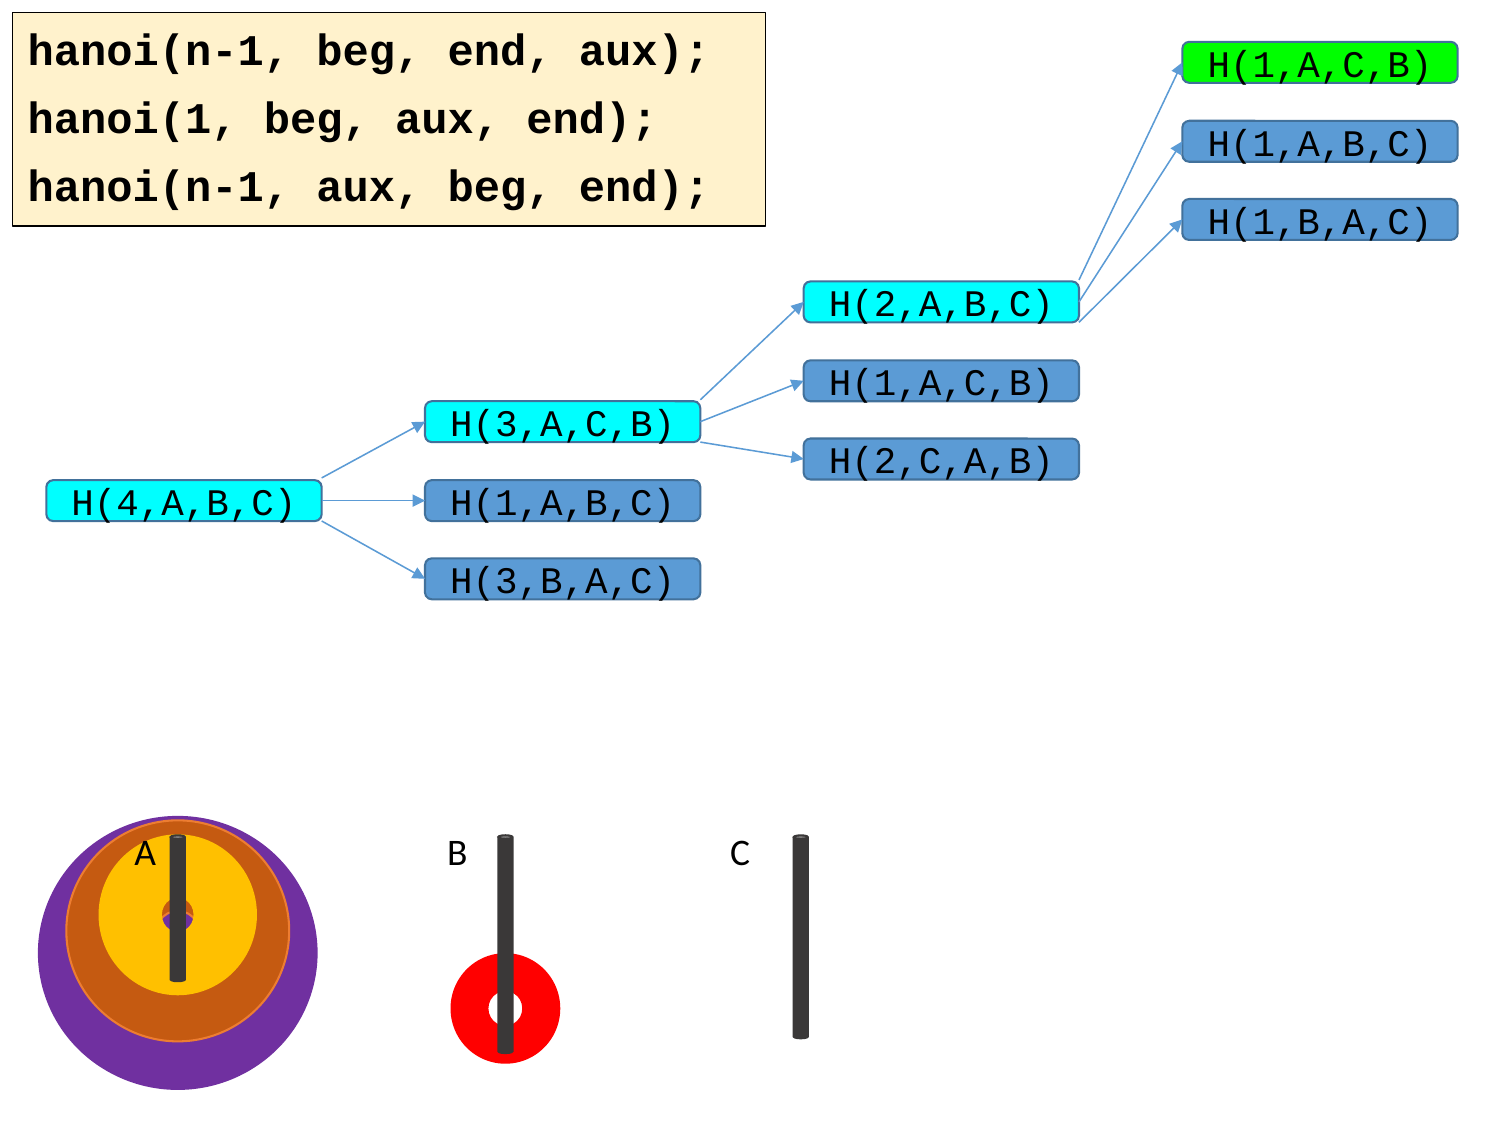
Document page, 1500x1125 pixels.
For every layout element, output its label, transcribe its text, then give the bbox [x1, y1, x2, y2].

text_box H(2,A,B,C) [803, 281, 1073, 323]
text_box A [119, 820, 178, 881]
text_box [38, 816, 317, 1089]
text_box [1078, 219, 1183, 323]
text_box [66, 820, 290, 1042]
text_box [321, 421, 426, 479]
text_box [1078, 140, 1183, 218]
text_box B [432, 820, 485, 881]
text_box H(2,C,A,B) [803, 438, 1079, 480]
text_box H(1,A,C,B) [810, 360, 1079, 402]
text_box H(3,B,A,C) [424, 558, 701, 600]
text_box H(1,A,C,B) [1182, 41, 1458, 83]
text_box C [715, 820, 777, 881]
text_box H(1,A,B,C) [424, 480, 701, 522]
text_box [700, 380, 804, 422]
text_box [700, 301, 804, 380]
text_box [99, 835, 256, 995]
text_box H(1,A,B,C) [1188, 120, 1458, 162]
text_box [1078, 61, 1183, 140]
text_box H(1,B,A,C) [1189, 198, 1458, 240]
text_box hanoi(n-1, beg, end, aux); hanoi(1, beg, aux, end); hanoi(n-1, aux, beg, end); [12, 12, 766, 226]
text_box [498, 835, 513, 1054]
text_box H(4,A,B,C) [46, 480, 322, 522]
text_box [451, 954, 560, 1063]
text_box [793, 835, 808, 1039]
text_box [321, 520, 426, 579]
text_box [700, 441, 804, 460]
text_box [170, 835, 185, 982]
text_box H(3,A,C,B) [424, 401, 701, 443]
